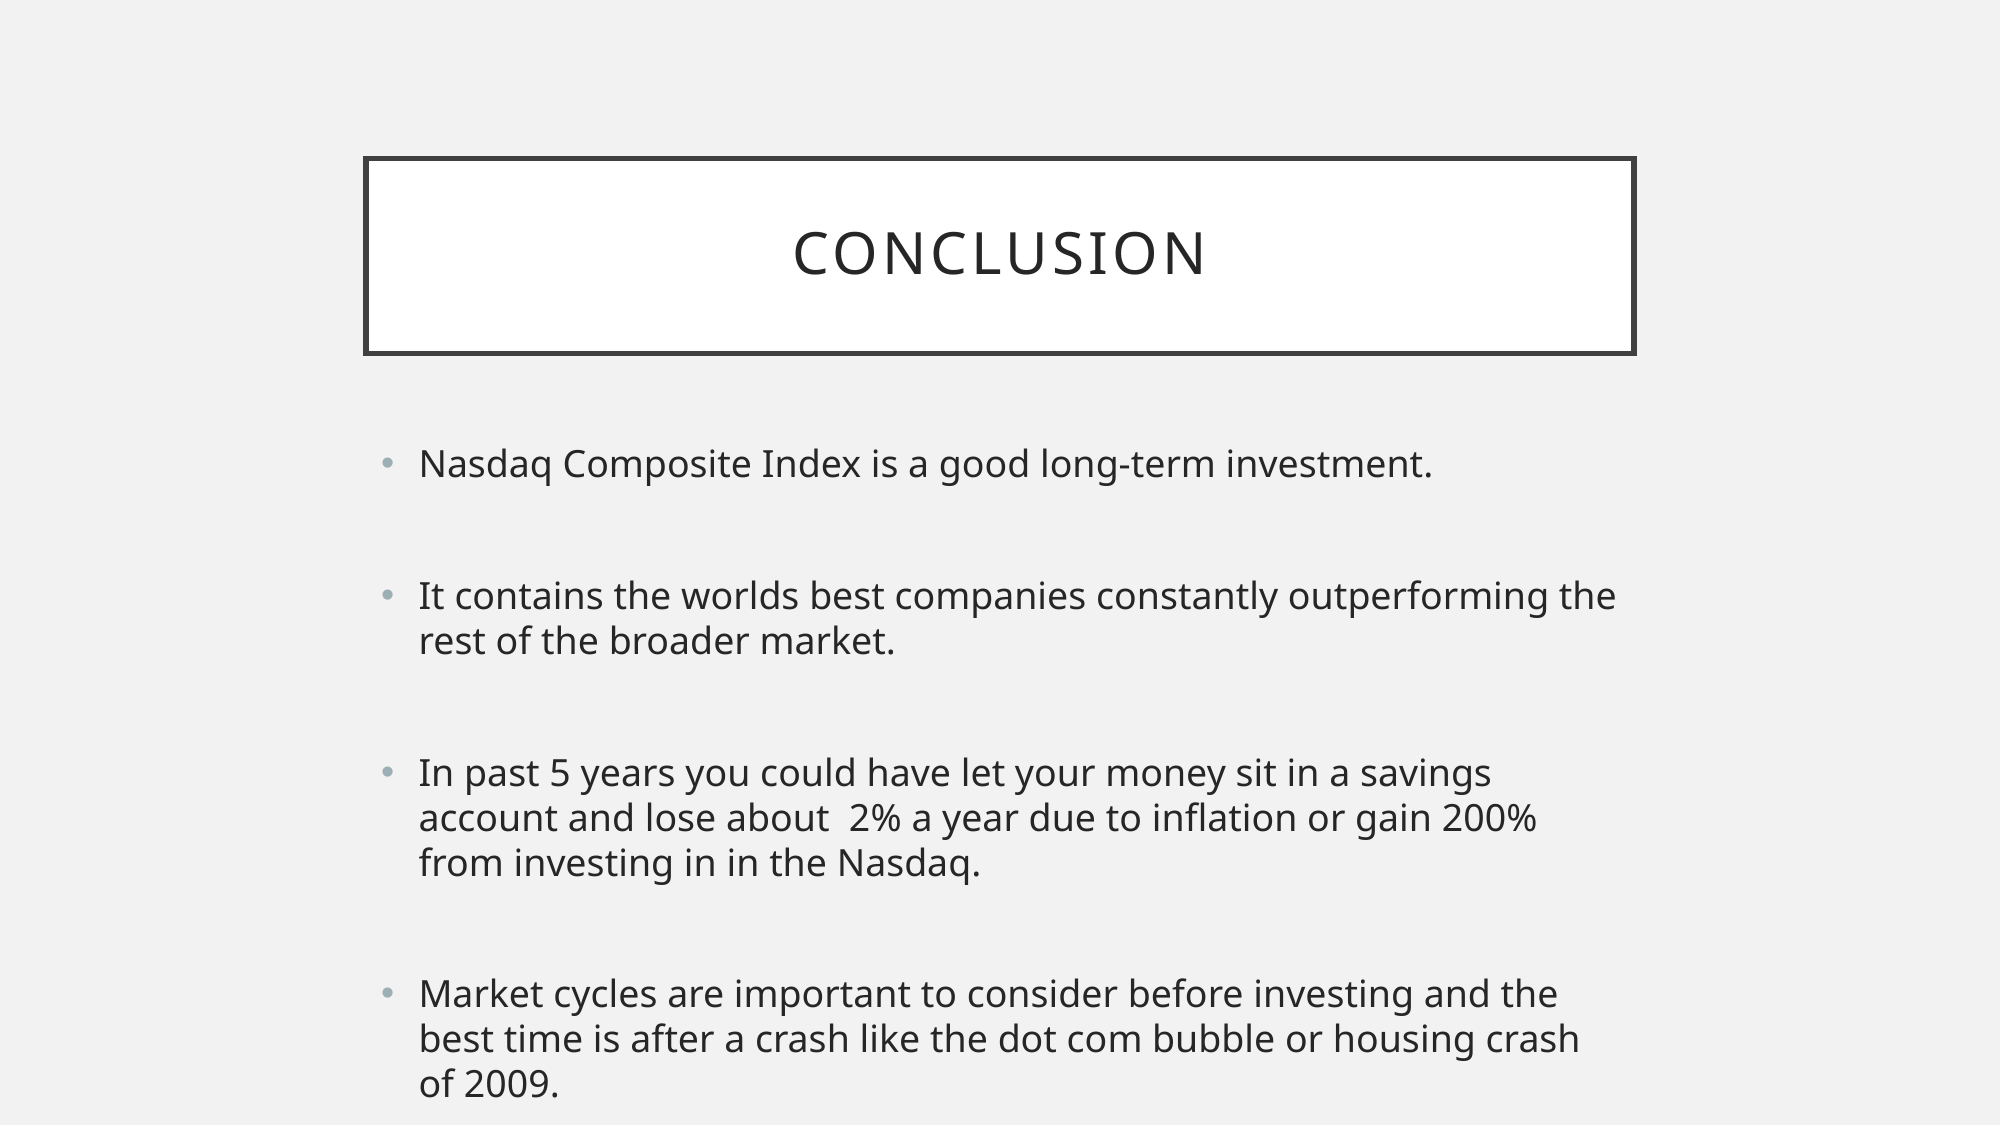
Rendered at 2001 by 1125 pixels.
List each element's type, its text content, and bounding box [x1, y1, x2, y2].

list Nasdaq Composite Index is a good long-term investment. It contains the worlds best companies constantly outperforming the rest of the broader market. In past 5 years you could have let your money sit in a savings account and lose about 2% a year due to inflation or gain 200% from investing in in the Nasdaq. Market cycles are important to consider before investing and the best time is after a crash like the dot com bubble or housing crash of 2009. [366, 432, 1634, 1038]
title Conclusion [363, 156, 1637, 356]
